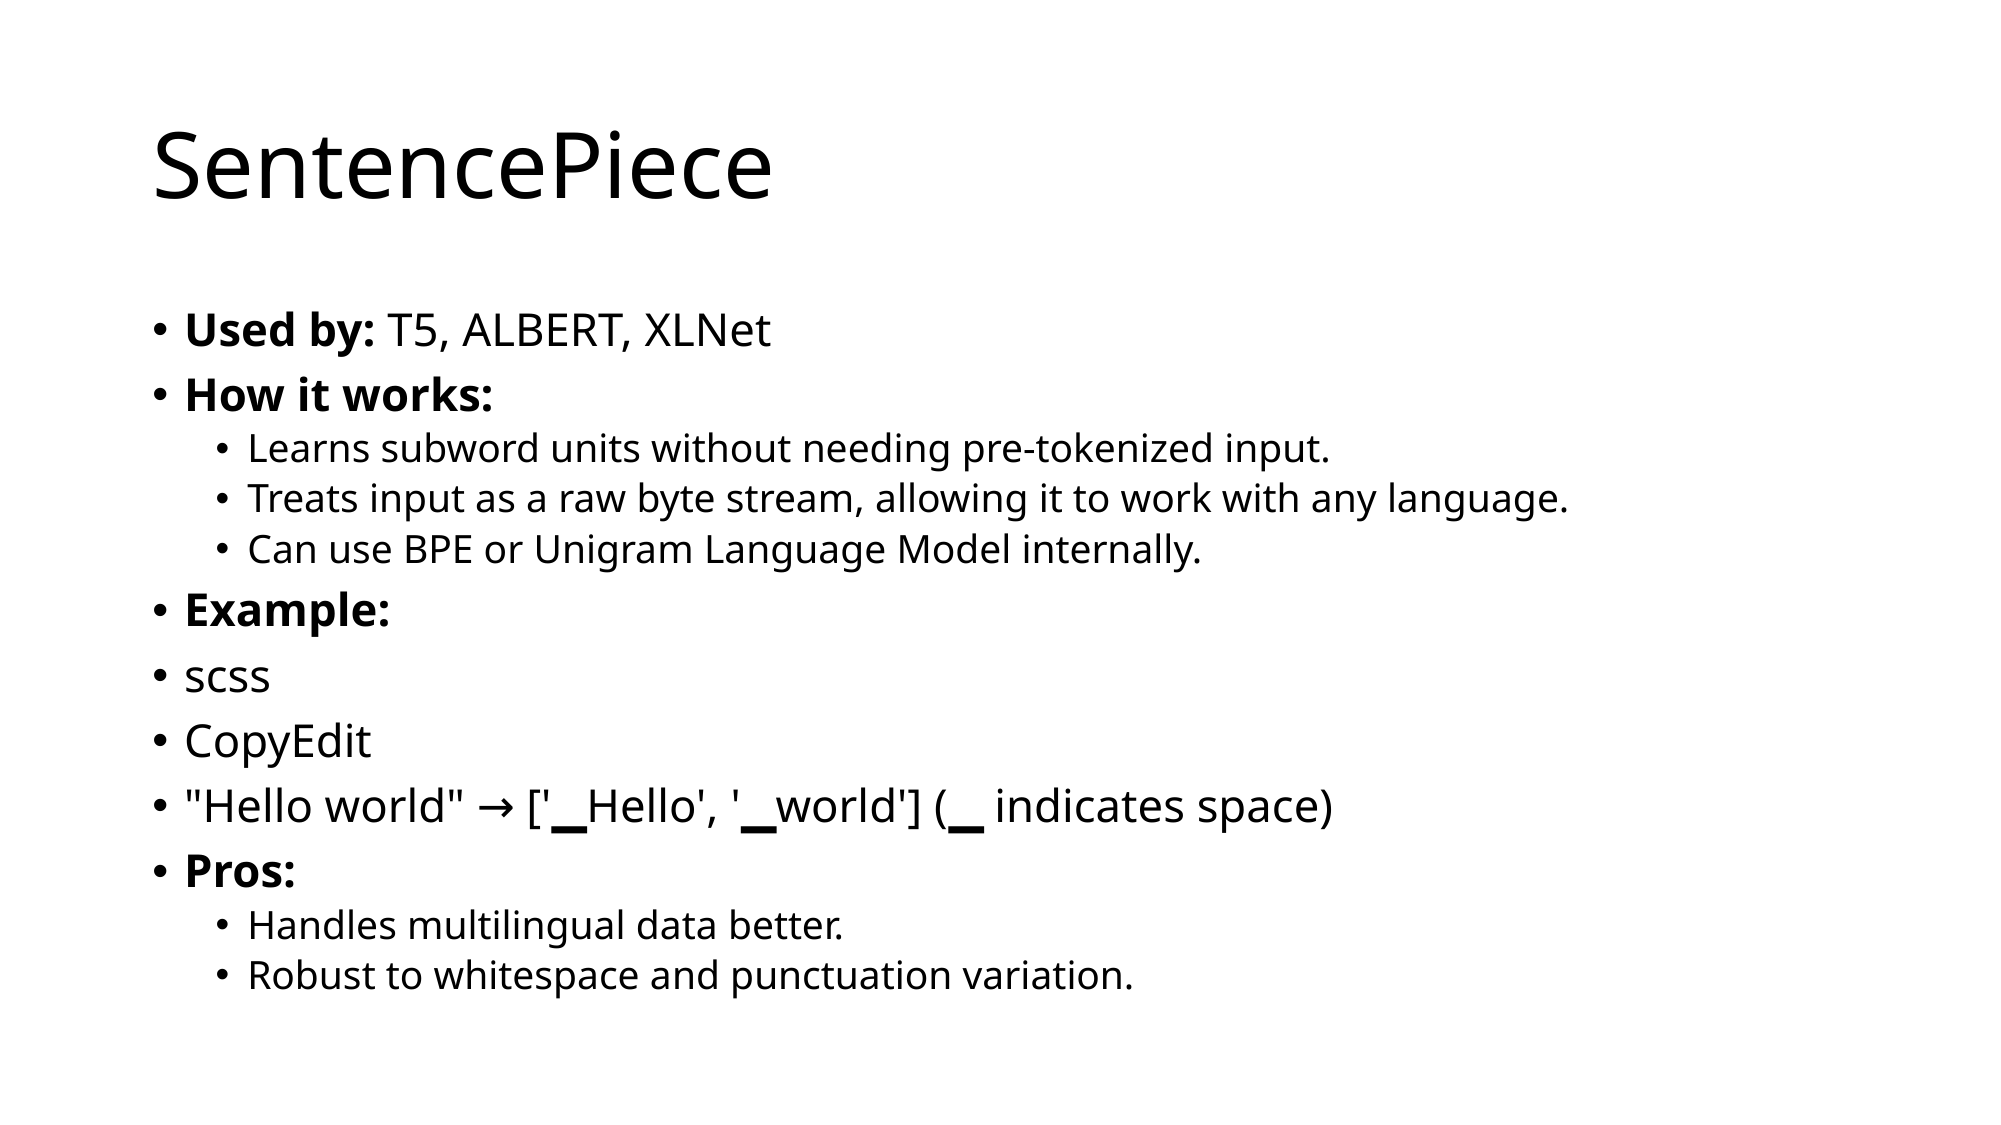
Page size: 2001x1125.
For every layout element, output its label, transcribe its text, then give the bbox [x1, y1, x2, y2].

title SentencePiece [137, 59, 1863, 278]
list Used by: T5, ALBERT, XLNet How it works: Learns subword units without needing pre-tokenized input. Treats input as a raw byte stream, allowing it to work with any language. Can use BPE or Unigram Language Model internally. Example: scss CopyEdit "Hello world" → ['▁Hello', '▁world'] (▁ indicates space) Pros: Handles multilingual data better. Robust to whitespace and punctuation variation. [137, 299, 1863, 1014]
